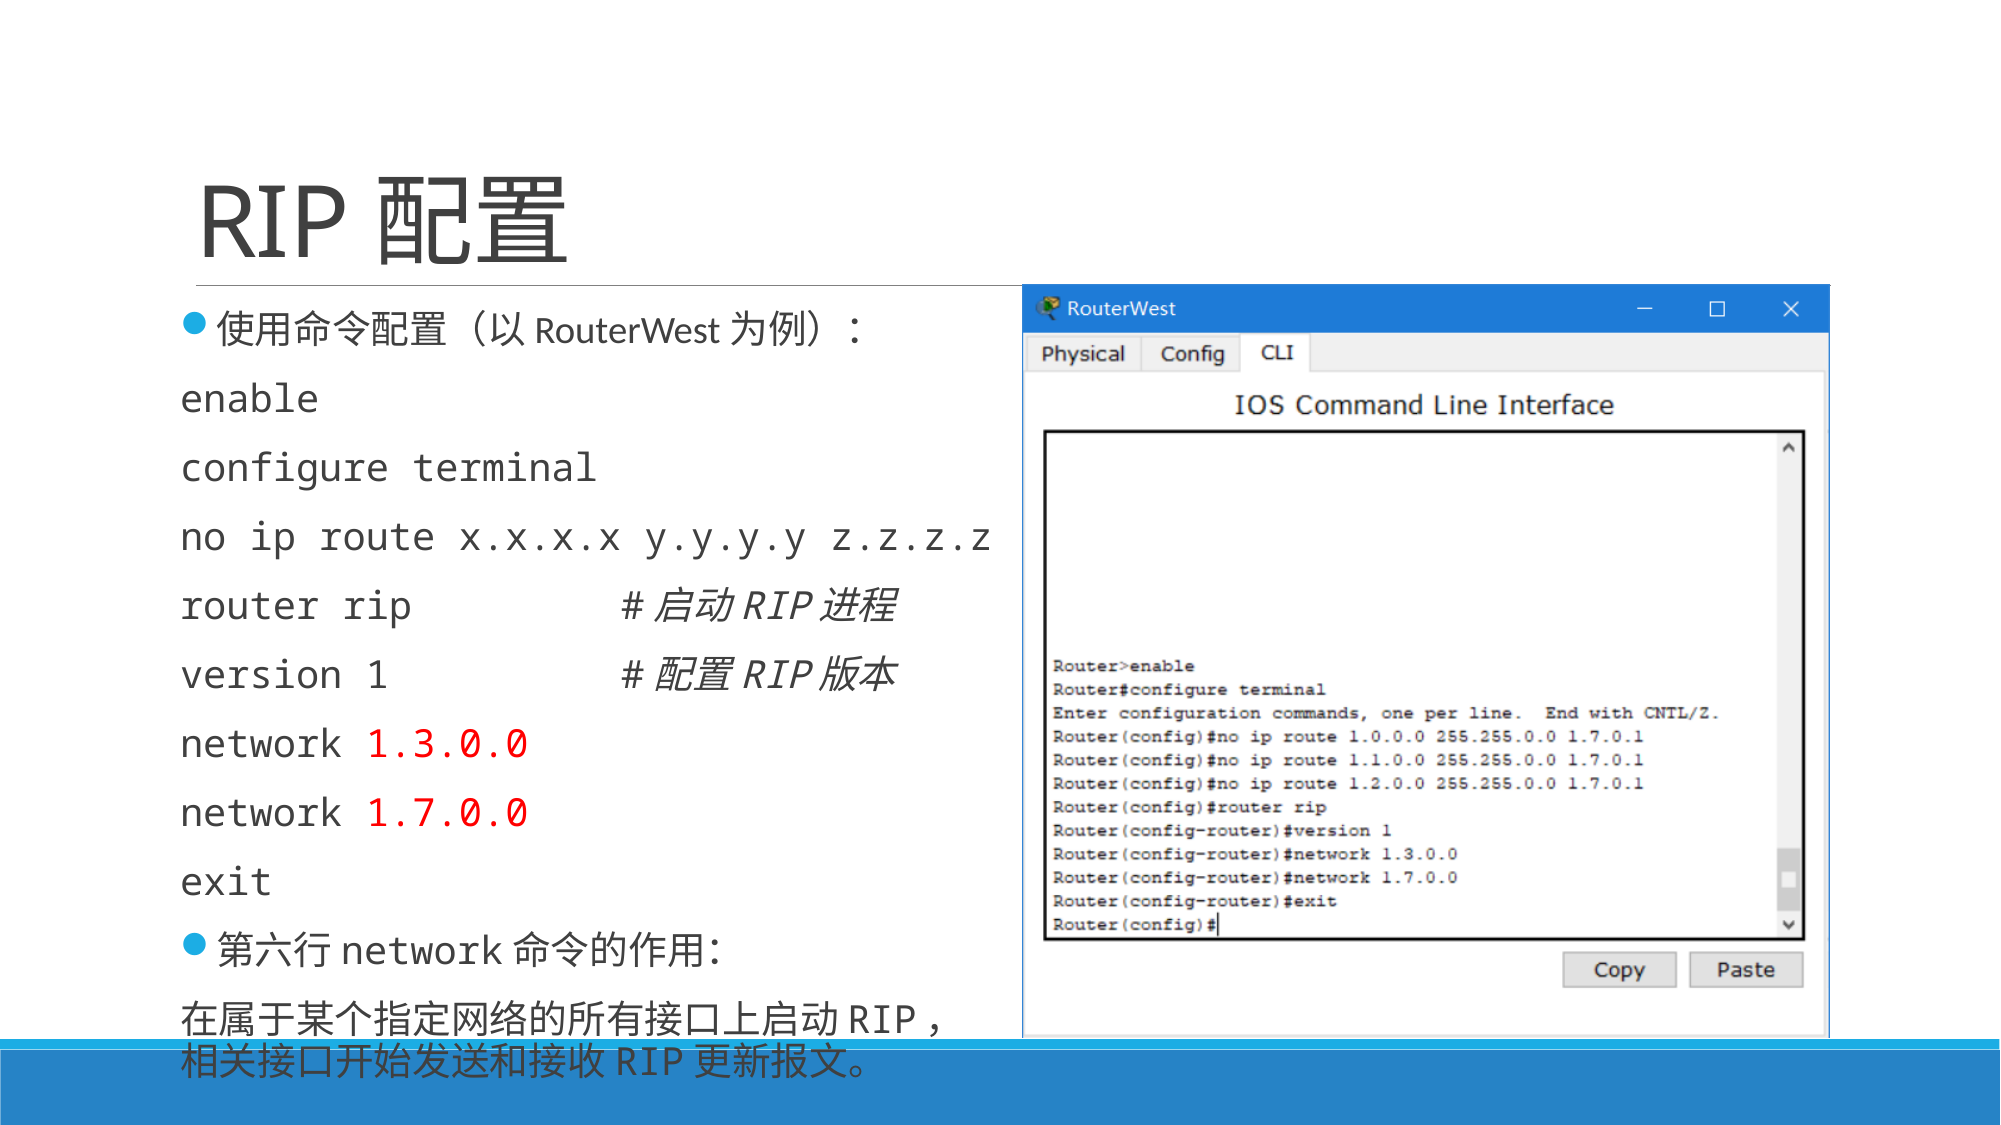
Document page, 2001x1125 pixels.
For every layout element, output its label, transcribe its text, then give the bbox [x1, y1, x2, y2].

title RIP配置 [180, 47, 1830, 285]
picture [1021, 284, 1831, 1039]
list 使用命令配置（以RouterWest为例）： enable configure terminal no ip route x.x.x.x y.y.y.y z.z.z.z router rip #启动RIP进程 version 1 #配置RIP版本 network 1.3.0.0 network 1.7.0.0 exit 第六行network命令的作用： 在属于某个指定网络的所有接口上启动RIP，相关接口开始发送和接收RIP更新报文。 [180, 302, 1000, 1125]
